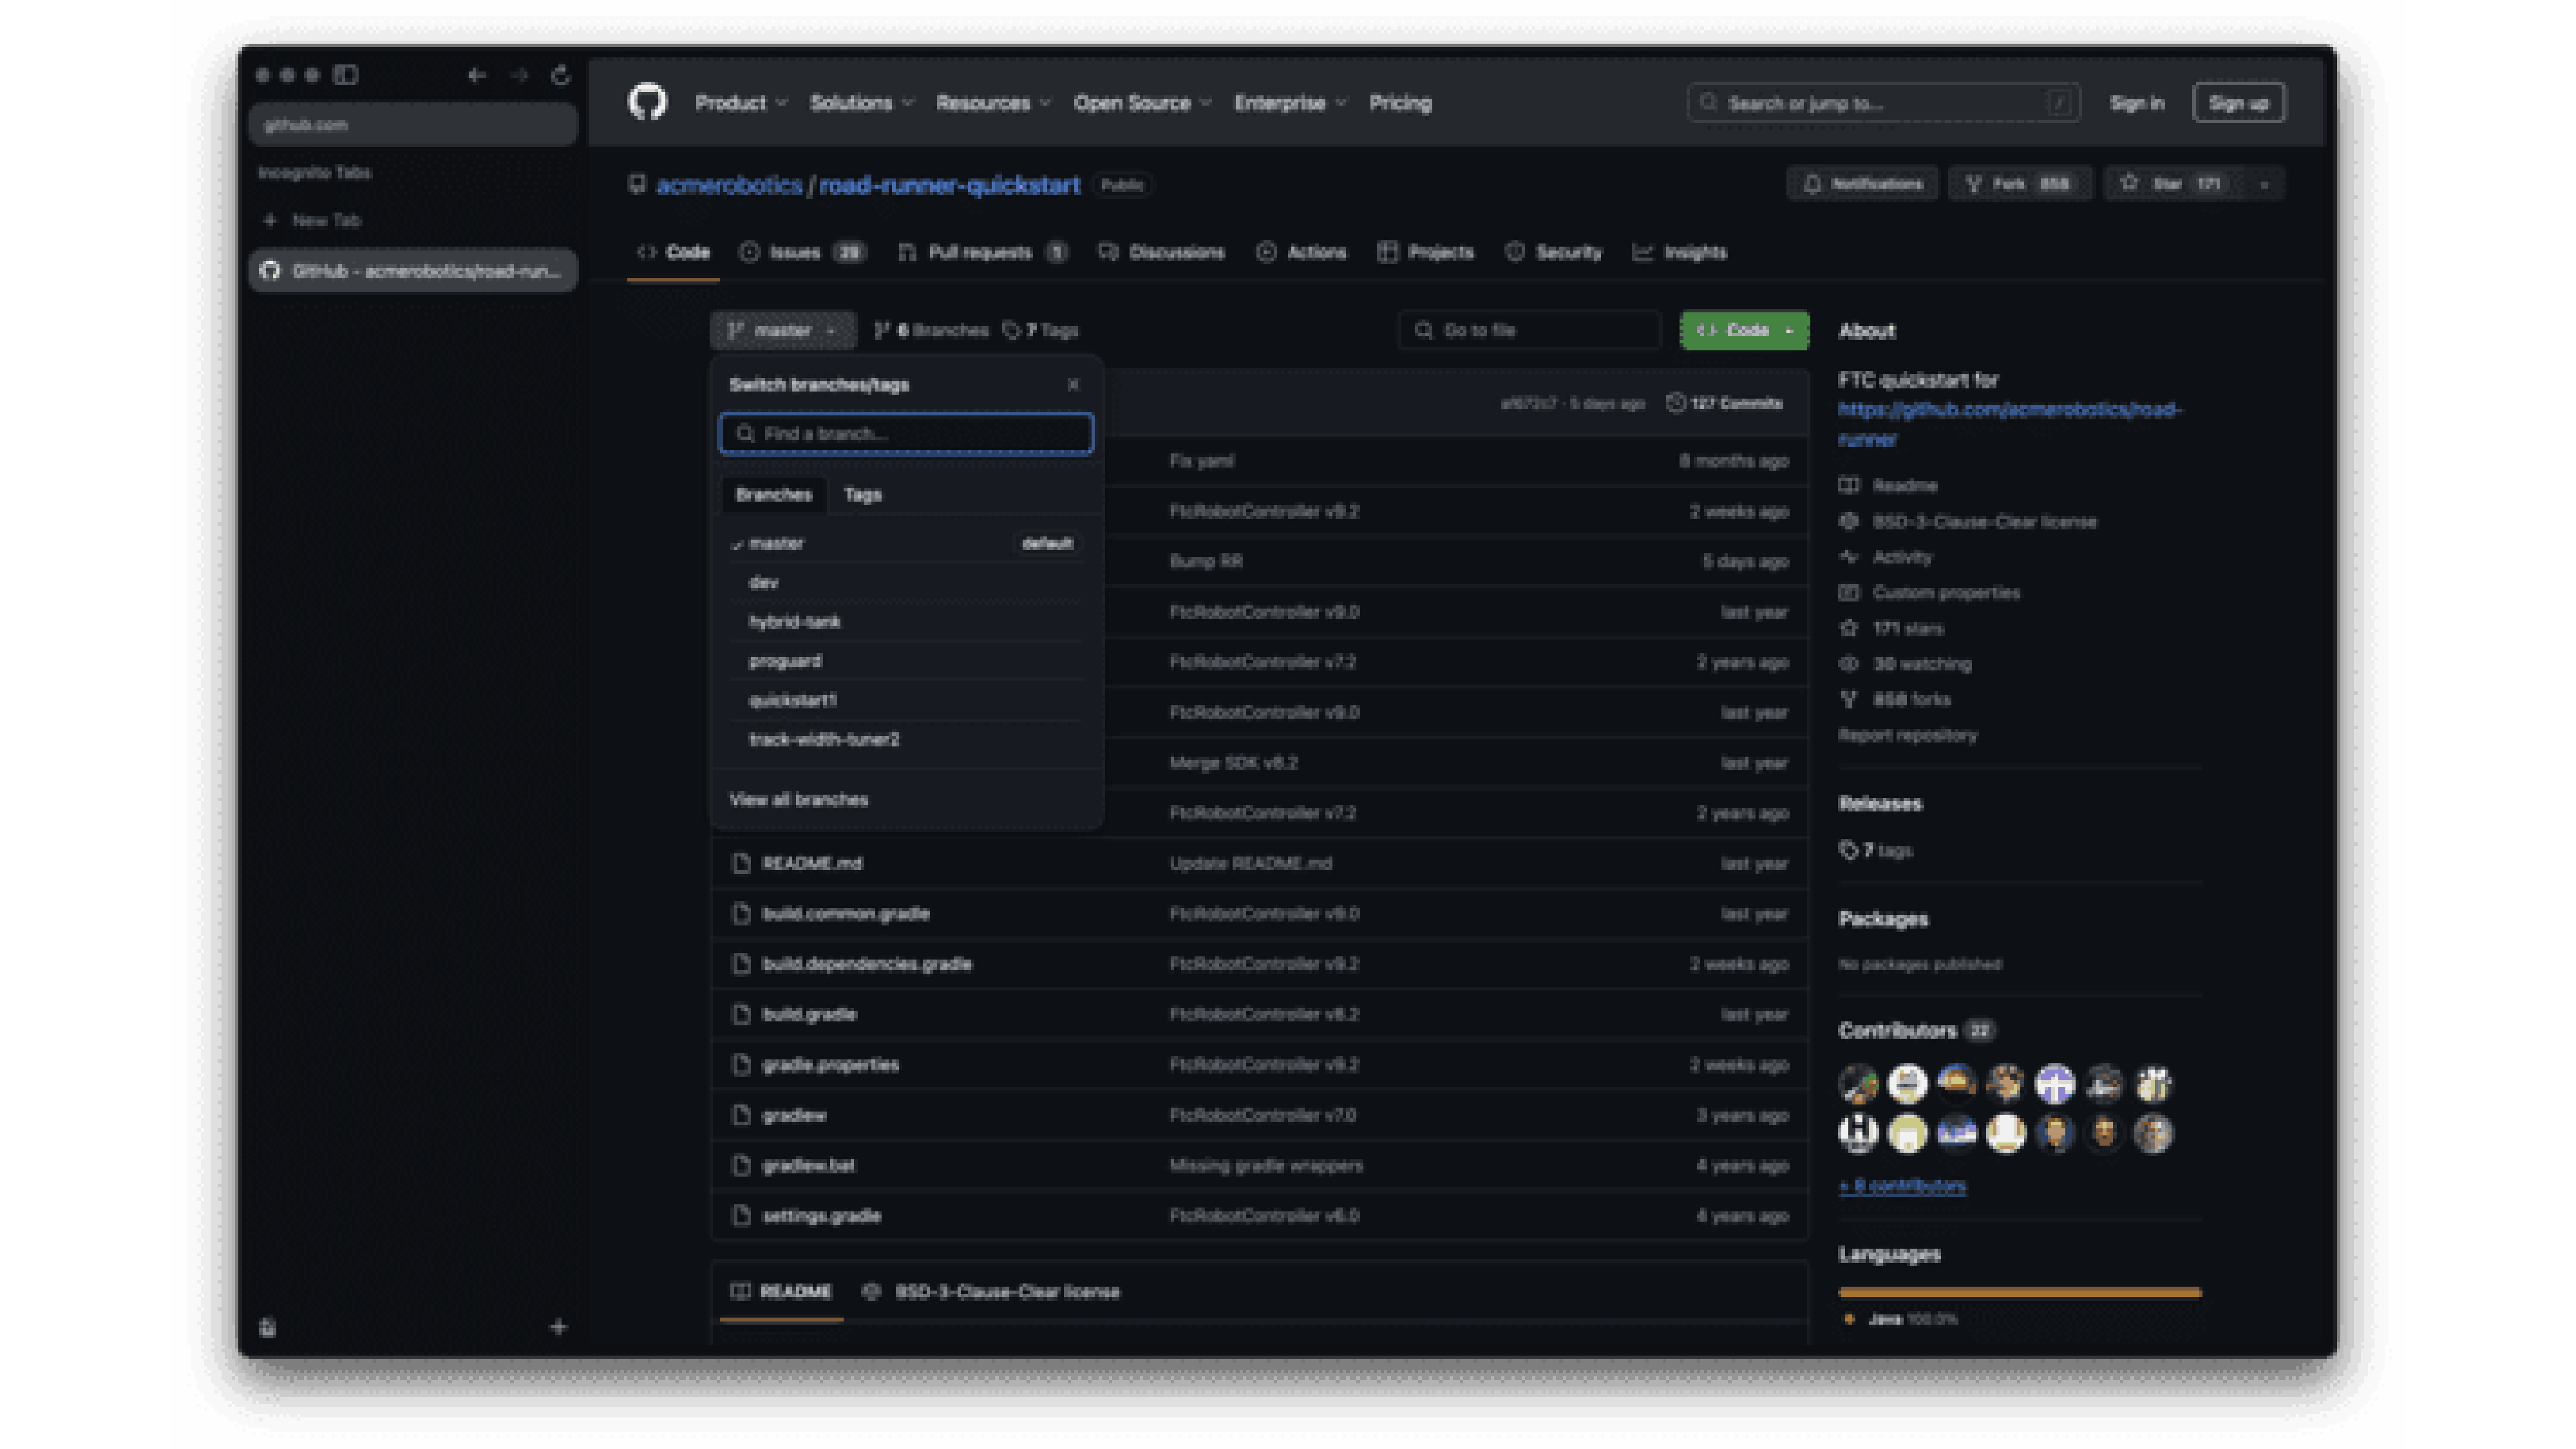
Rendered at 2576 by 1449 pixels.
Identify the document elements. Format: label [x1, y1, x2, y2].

picture [170, 0, 2406, 1449]
